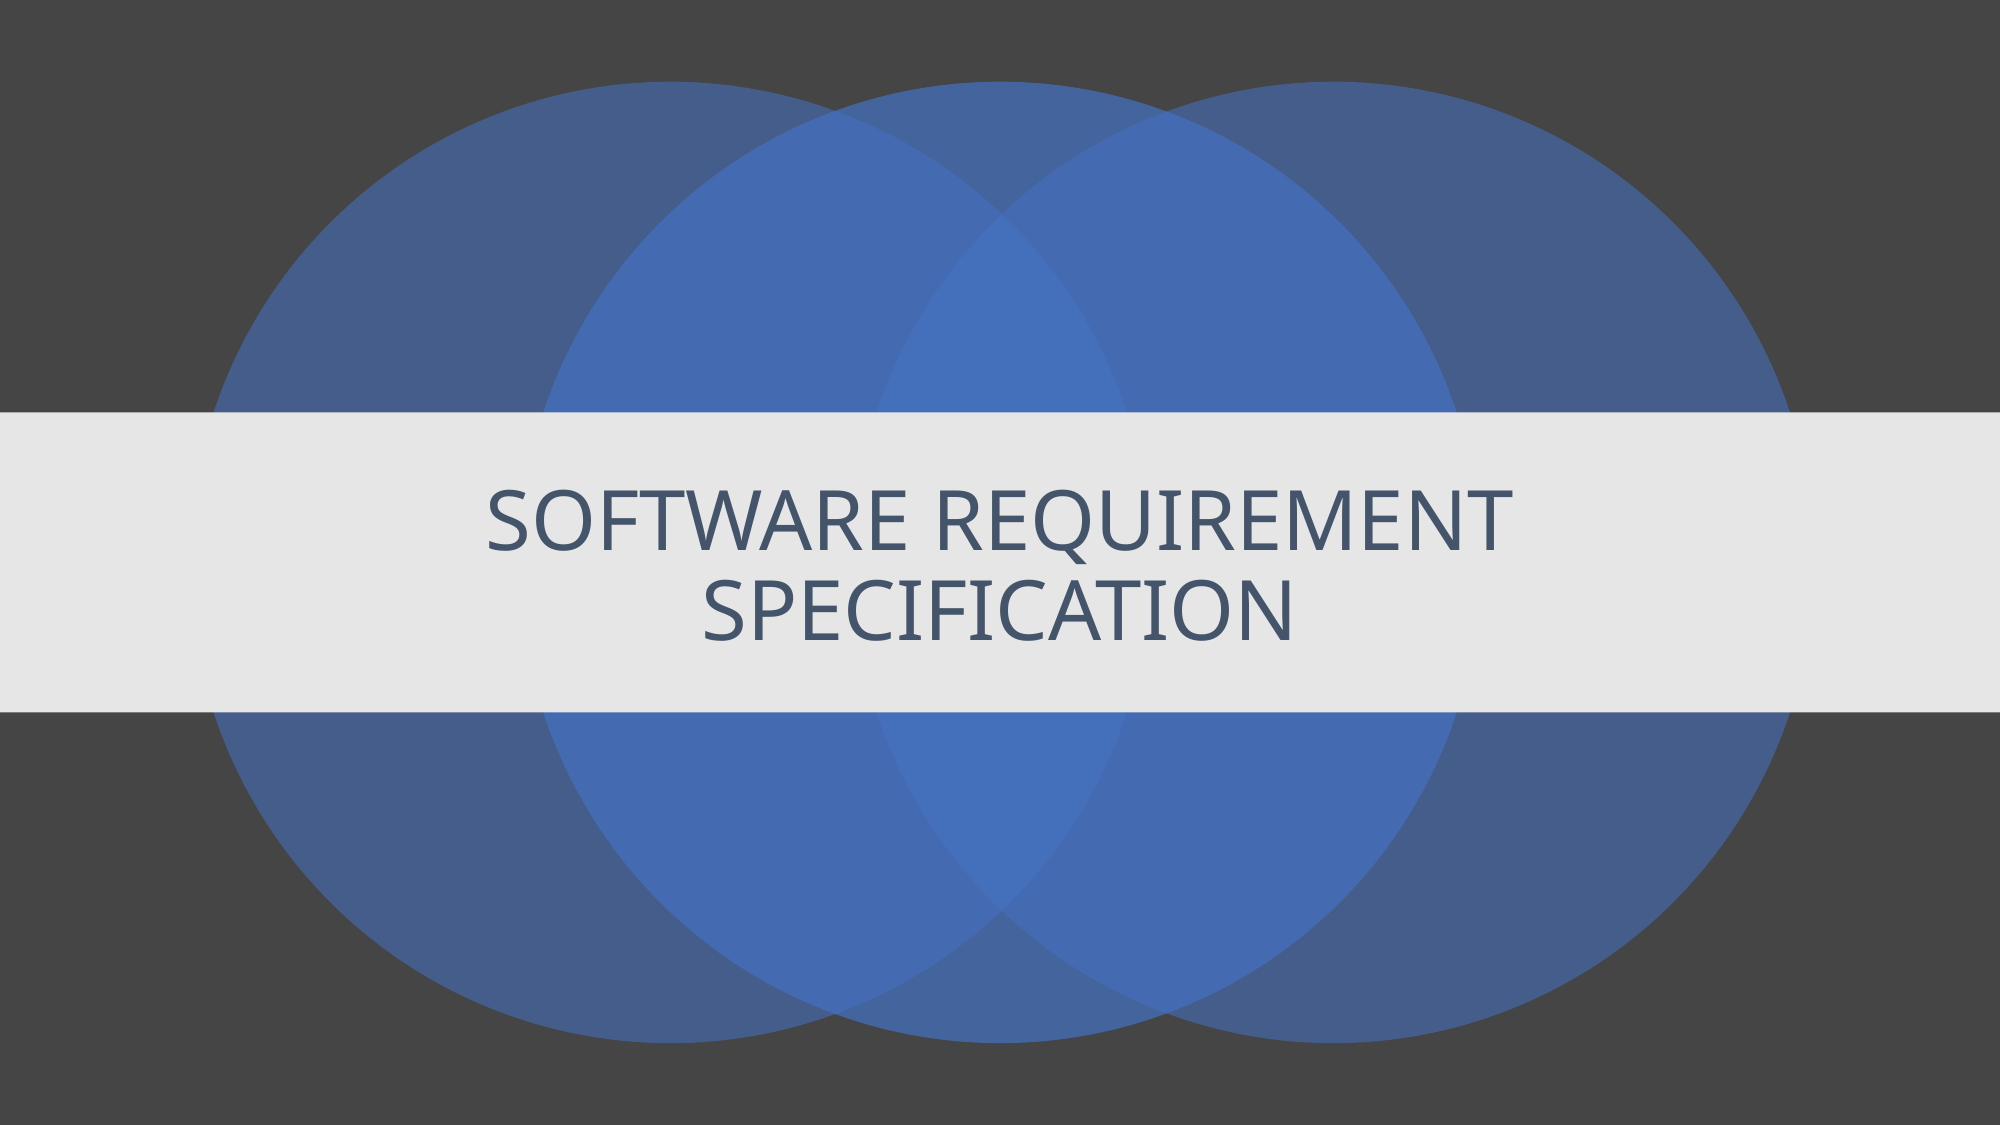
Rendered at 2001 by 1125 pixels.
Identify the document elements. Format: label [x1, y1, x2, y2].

text_box [1814, 411, 2000, 713]
text_box [0, 411, 189, 713]
text_box [189, 81, 1814, 1044]
